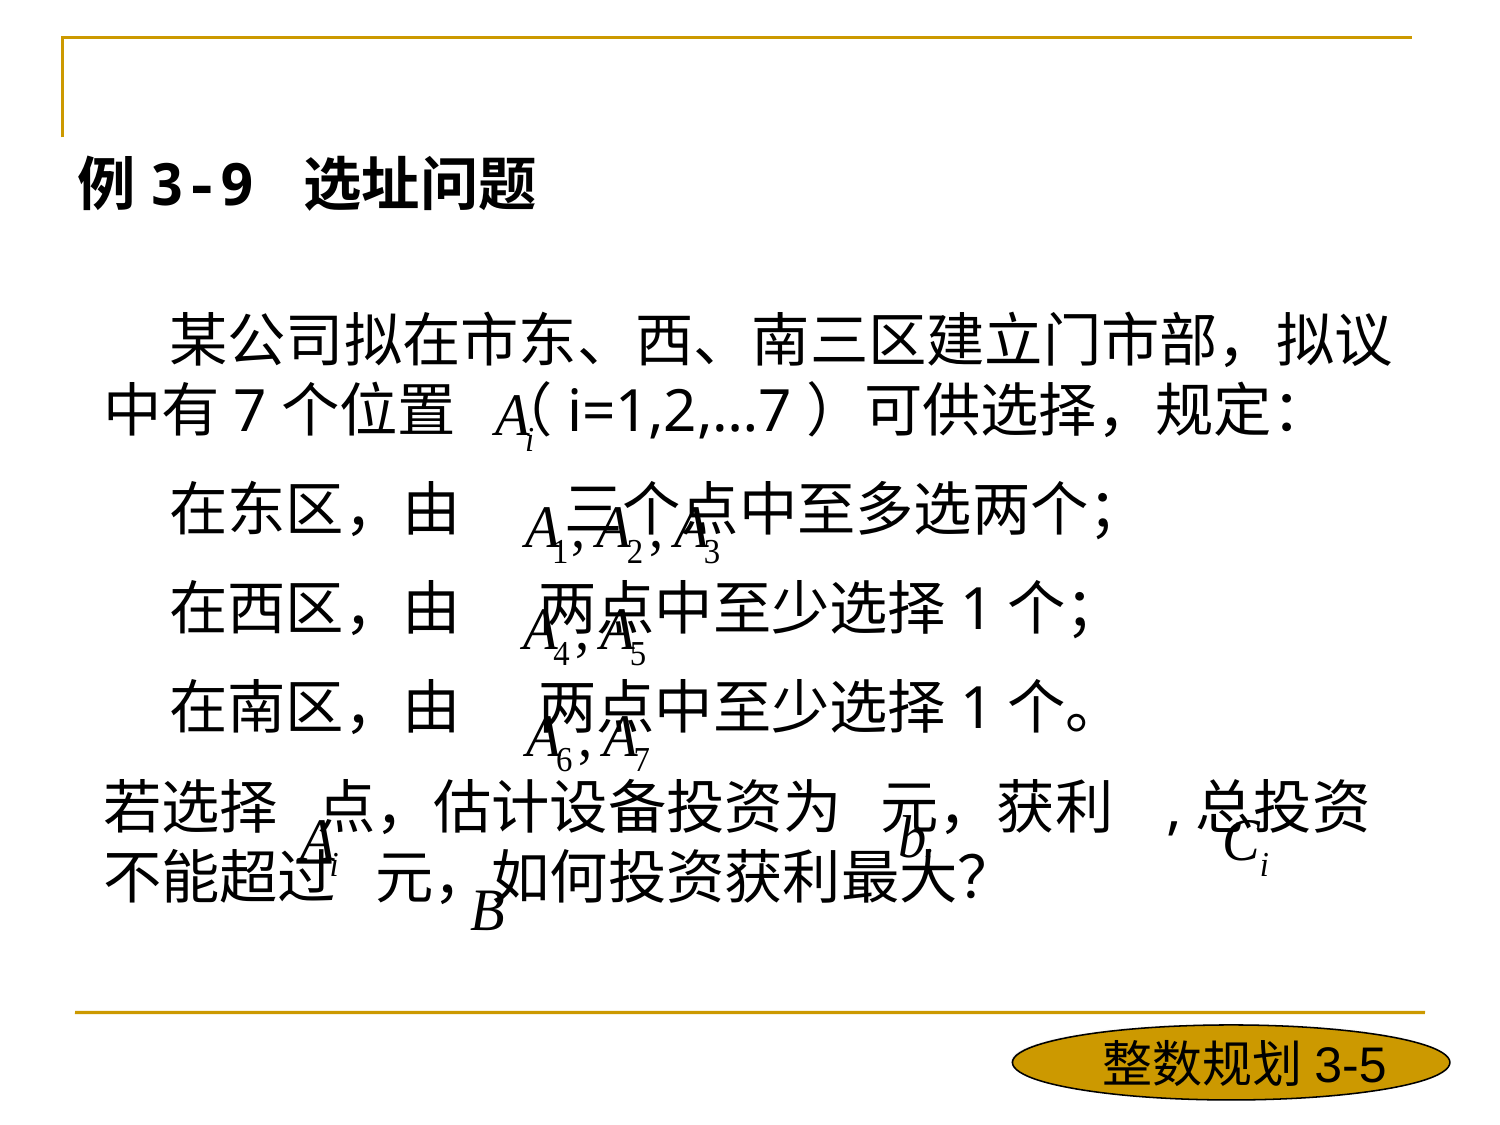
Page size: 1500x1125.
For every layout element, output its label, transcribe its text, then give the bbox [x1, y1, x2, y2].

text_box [513, 695, 661, 787]
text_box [509, 588, 658, 680]
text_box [512, 487, 731, 579]
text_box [1012, 1024, 1451, 1101]
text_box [891, 796, 945, 888]
text_box 例3-9 选址问题 [62, 139, 700, 225]
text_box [1215, 799, 1283, 891]
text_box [482, 374, 545, 466]
text_box 某公司拟在市东、西、南三区建立门市部，拟议中有7个位置 （i=1,2,…7）可供选择，规定： 在东区，由 三个点中至多选两个； 在西区，由 两点中至少选择1个； 在南区，由 两点中至少选择1个。 若选择 点，估计设备投资为 元，获利 ,总投资不能超过 元，如何投资获利最大？ [88, 137, 1436, 918]
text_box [459, 874, 518, 941]
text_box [287, 799, 350, 891]
